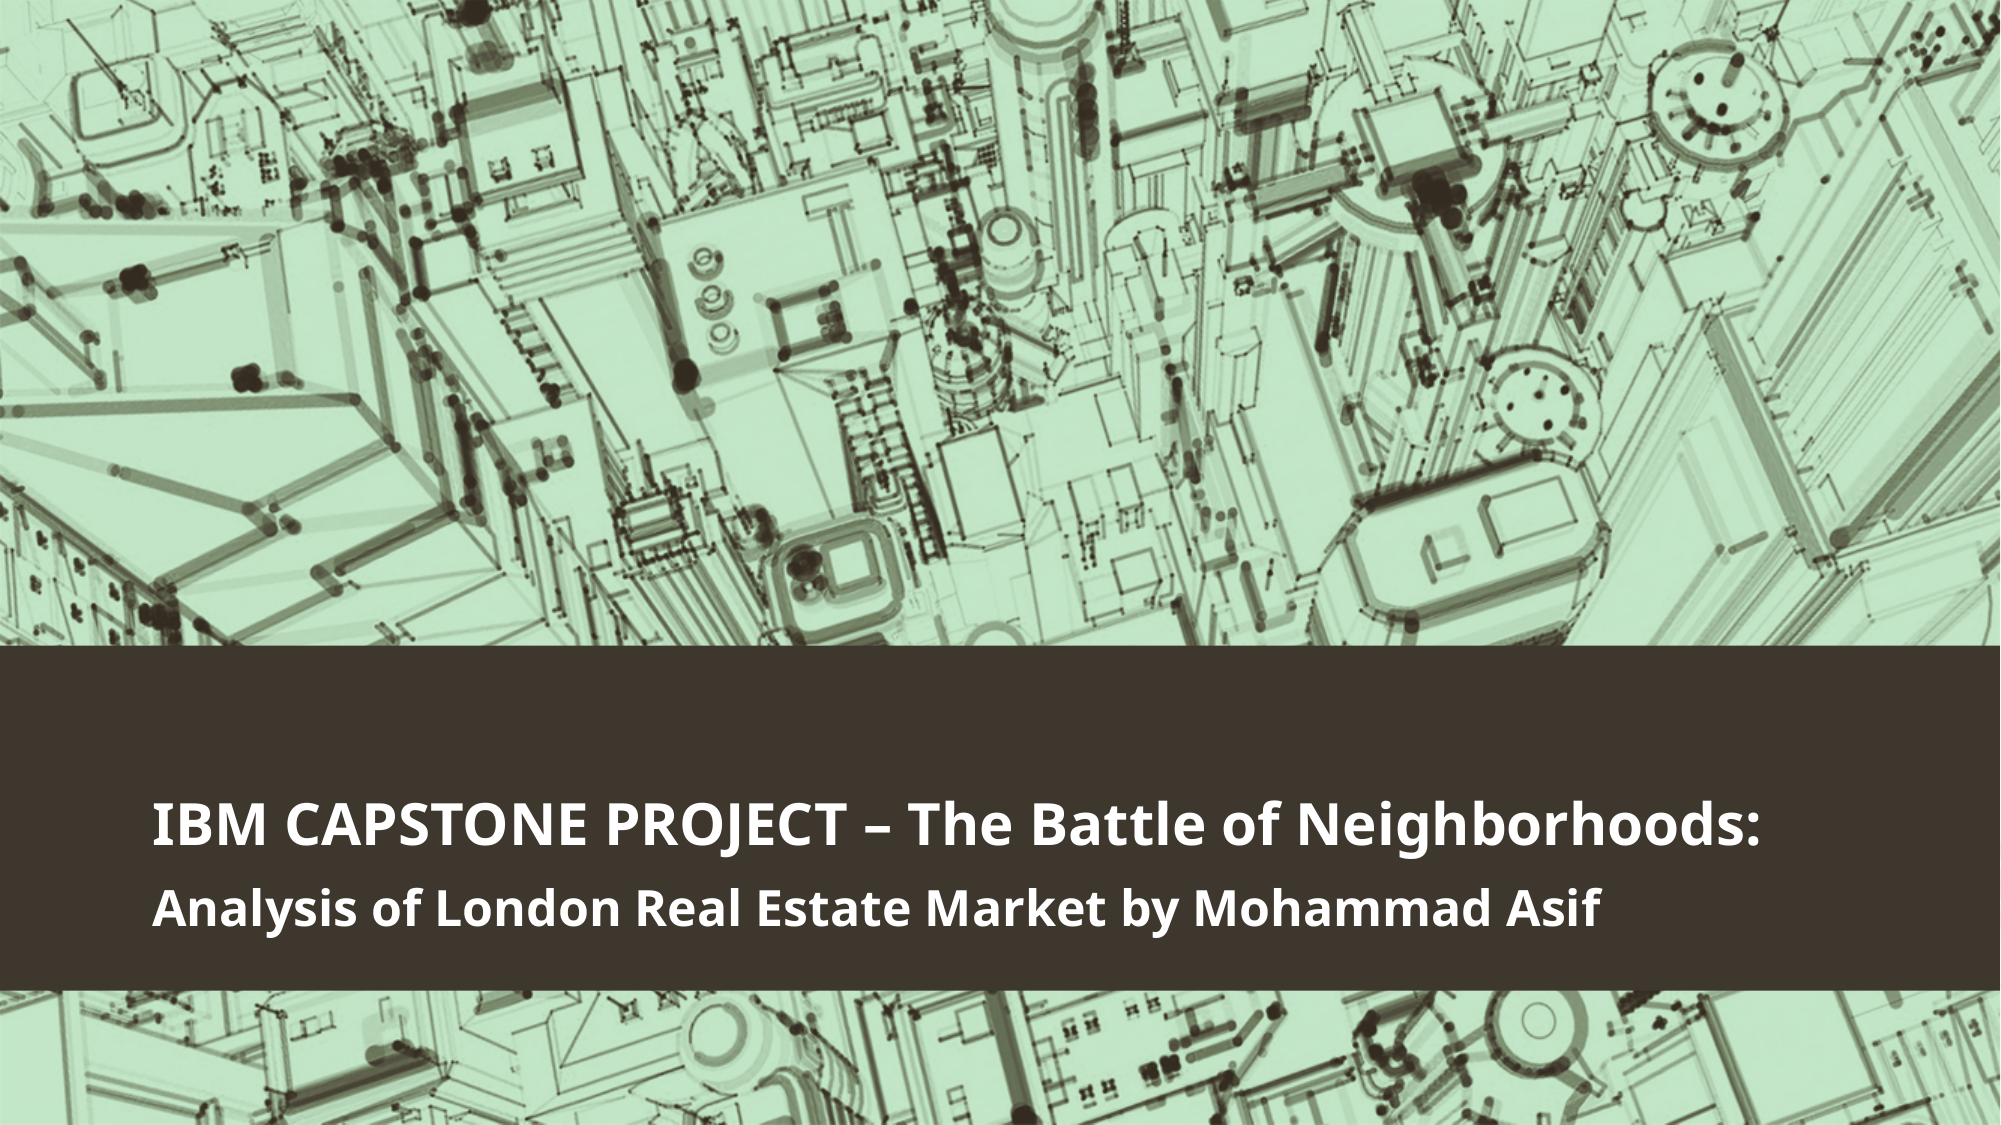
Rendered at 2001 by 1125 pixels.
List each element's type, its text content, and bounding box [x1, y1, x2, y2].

picture [0, 0, 2001, 1125]
title IBM CAPSTONE PROJECT – The Battle of Neighborhoods: [137, 675, 1863, 865]
subtitle Analysis of London Real Estate Market by Mohammad Asif [137, 875, 1863, 954]
